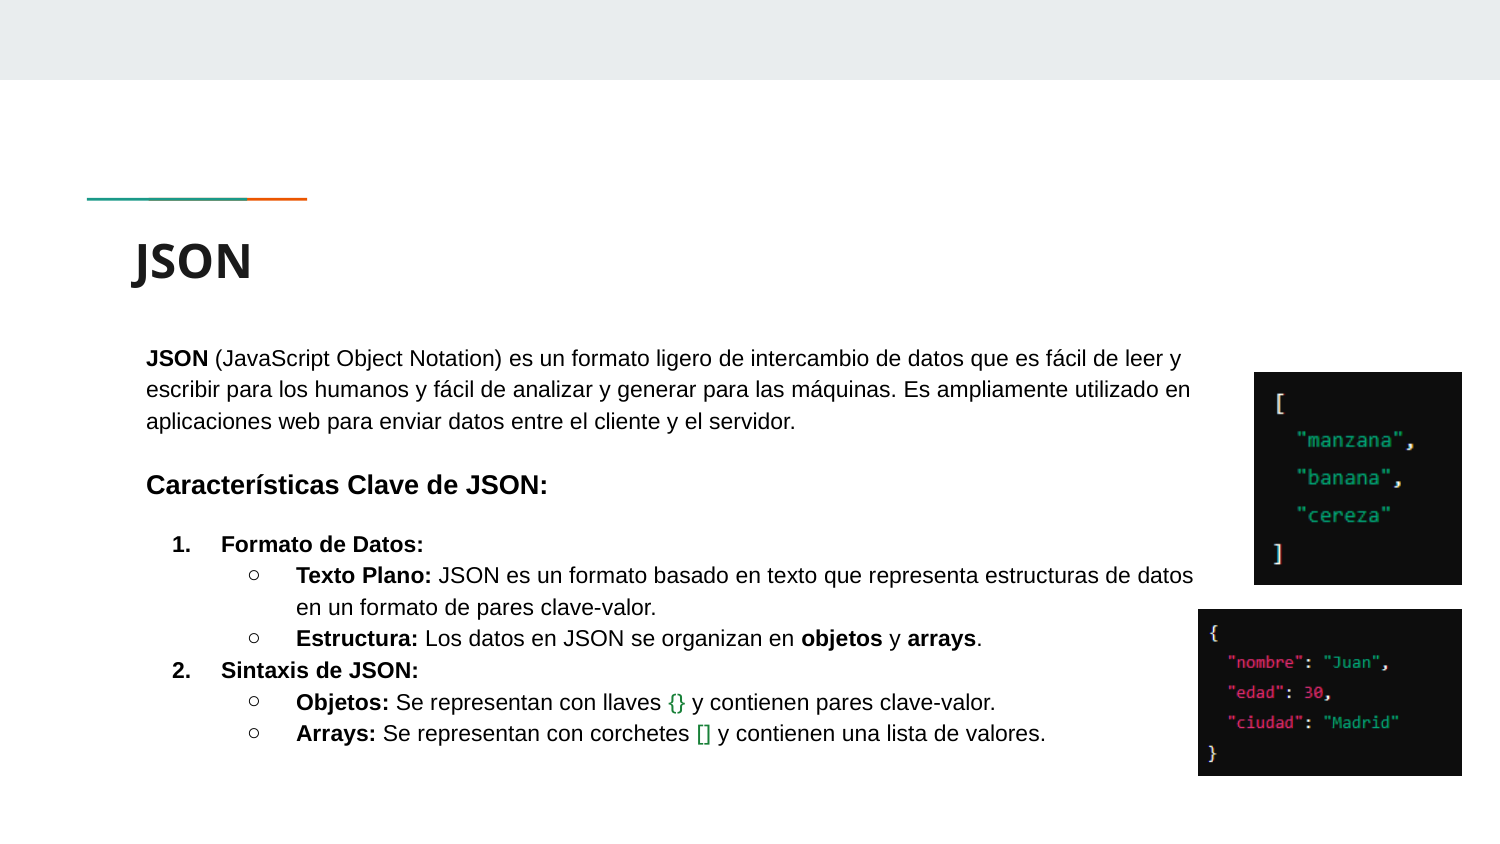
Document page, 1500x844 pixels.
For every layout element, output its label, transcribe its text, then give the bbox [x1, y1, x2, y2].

title JSON [119, 216, 1381, 305]
picture [1253, 372, 1463, 585]
picture [1197, 609, 1463, 777]
list JSON (JavaScript Object Notation) es un formato ligero de intercambio de datos que es fácil de leer y escribir para los humanos y fácil de analizar y generar para las máquinas. Es ampliamente utilizado en aplicaciones web para enviar datos entre el cliente y el servidor. Características Clave de JSON: Formato de Datos: Texto Plano: JSON es un formato basado en texto que representa estructuras de datos en un formato de pares clave-valor. Estructura: Los datos en JSON se organizan en objetos y arrays. Sintaxis de JSON: Objetos: Se representan con llaves {} y contienen pares clave-valor. Arrays: Se representan con corchetes [] y contienen una lista de valores. [130, 323, 1217, 768]
